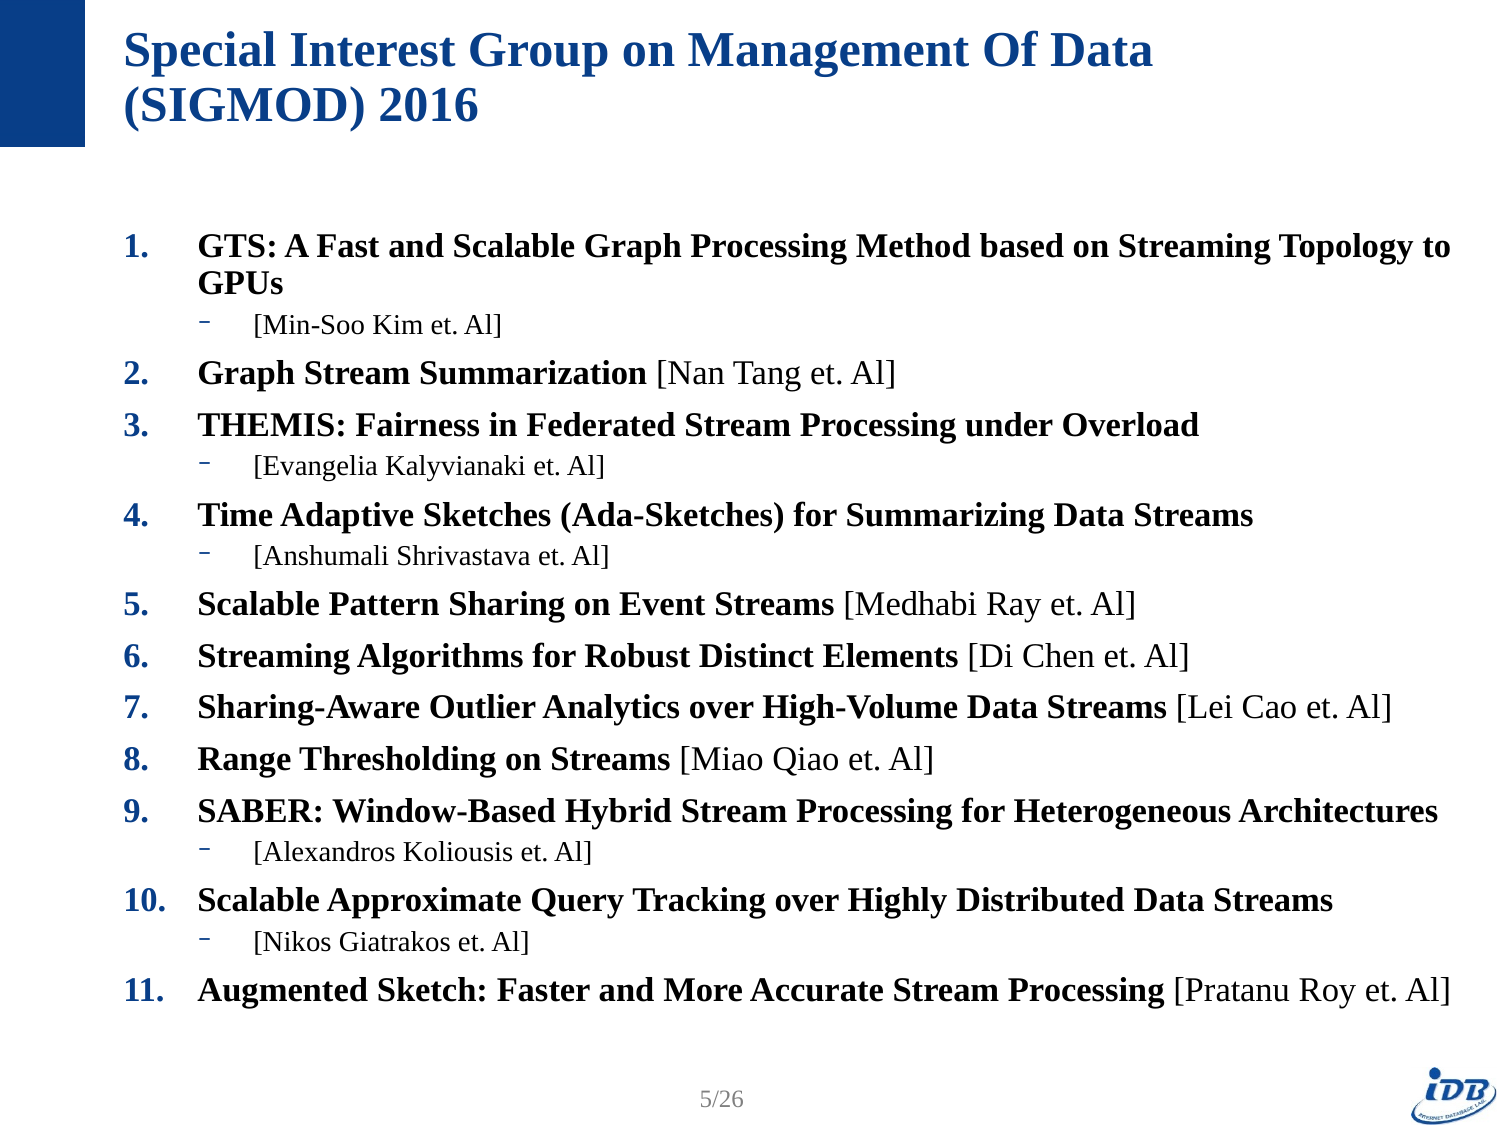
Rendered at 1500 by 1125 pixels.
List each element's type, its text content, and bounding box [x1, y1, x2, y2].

picture [1411, 1067, 1497, 1125]
title Special Interest Group on Management Of Data (SIGMOD) 2016 [108, 15, 1379, 140]
list GTS: A Fast and Scalable Graph Processing Method based on Streaming Topology to GPUs [Min-Soo Kim et. Al] Graph Stream Summarization [Nan Tang et. Al] THEMIS: Fairness in Federated Stream Processing under Overload [Evangelia Kalyvianaki et. Al] Time Adaptive Sketches (Ada-Sketches) for Summarizing Data Streams [Anshumali Shrivastava et. Al] Scalable Pattern Sharing on Event Streams [Medhabi Ray et. Al] Streaming Algorithms for Robust Distinct Elements [Di Chen et. Al] Sharing-Aware Outlier Analytics over High-Volume Data Streams [Lei Cao et. Al] Range Thresholding on Streams [Miao Qiao et. Al] SABER: Window-Based Hybrid Stream Processing for Heterogeneous Architectures [Alexandros Koliousis et. Al] Scalable Approximate Query Tracking over Highly Distributed Data Streams [Nikos Giatrakos et. Al] Augmented Sketch: Faster and More Accurate Stream Processing [Pratanu Roy et. Al] [108, 220, 1471, 1079]
picture [0, 0, 85, 147]
